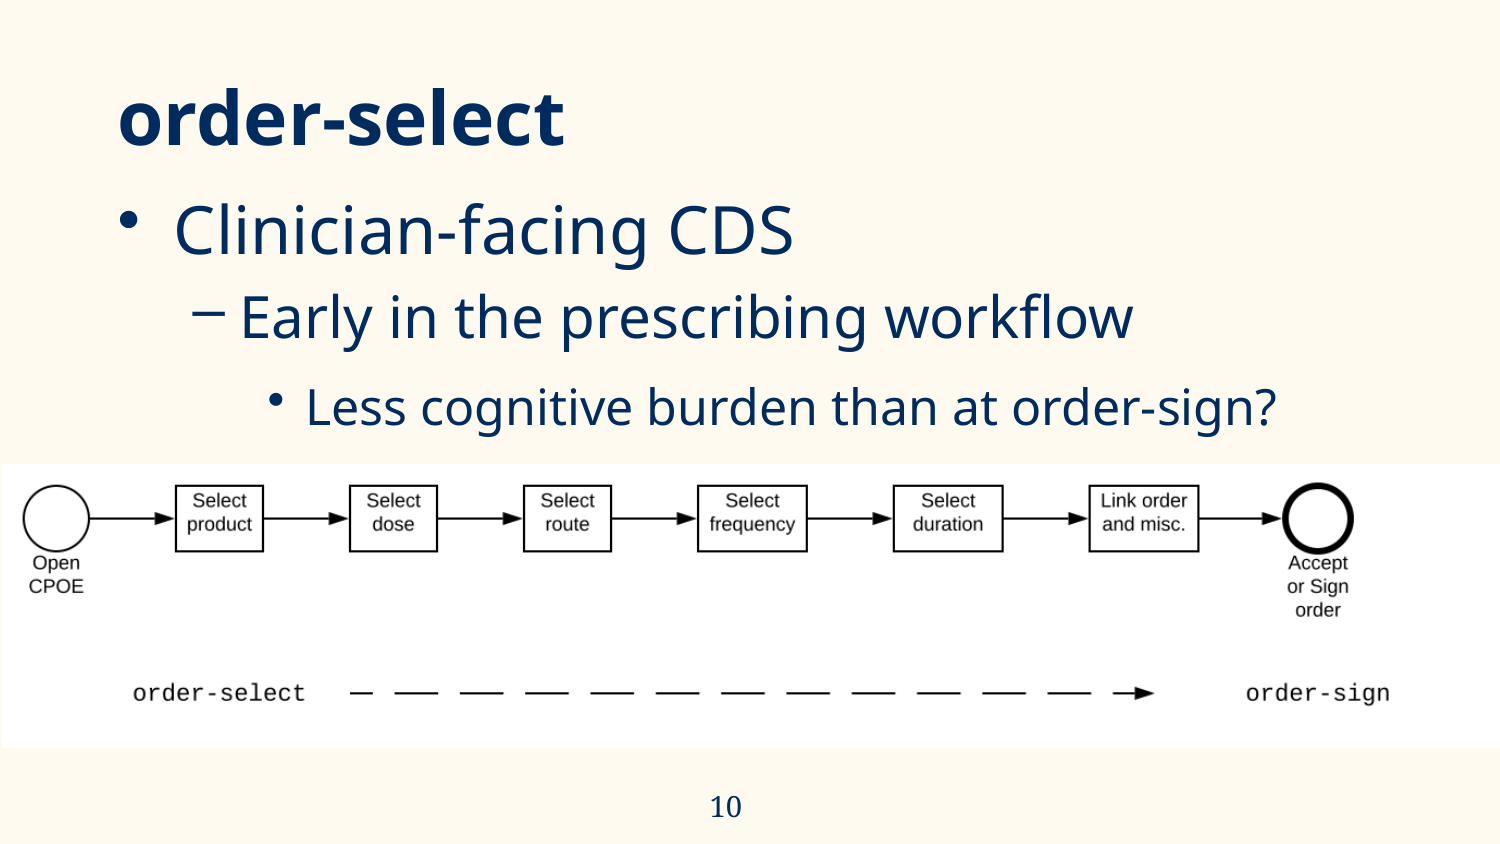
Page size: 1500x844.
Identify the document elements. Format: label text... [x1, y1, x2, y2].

title order-select [102, 64, 1403, 168]
picture [2, 464, 1500, 748]
list Clinician-facing CDS Early in the prescribing workflow Less cognitive burden than at order-sign? [102, 180, 1403, 462]
